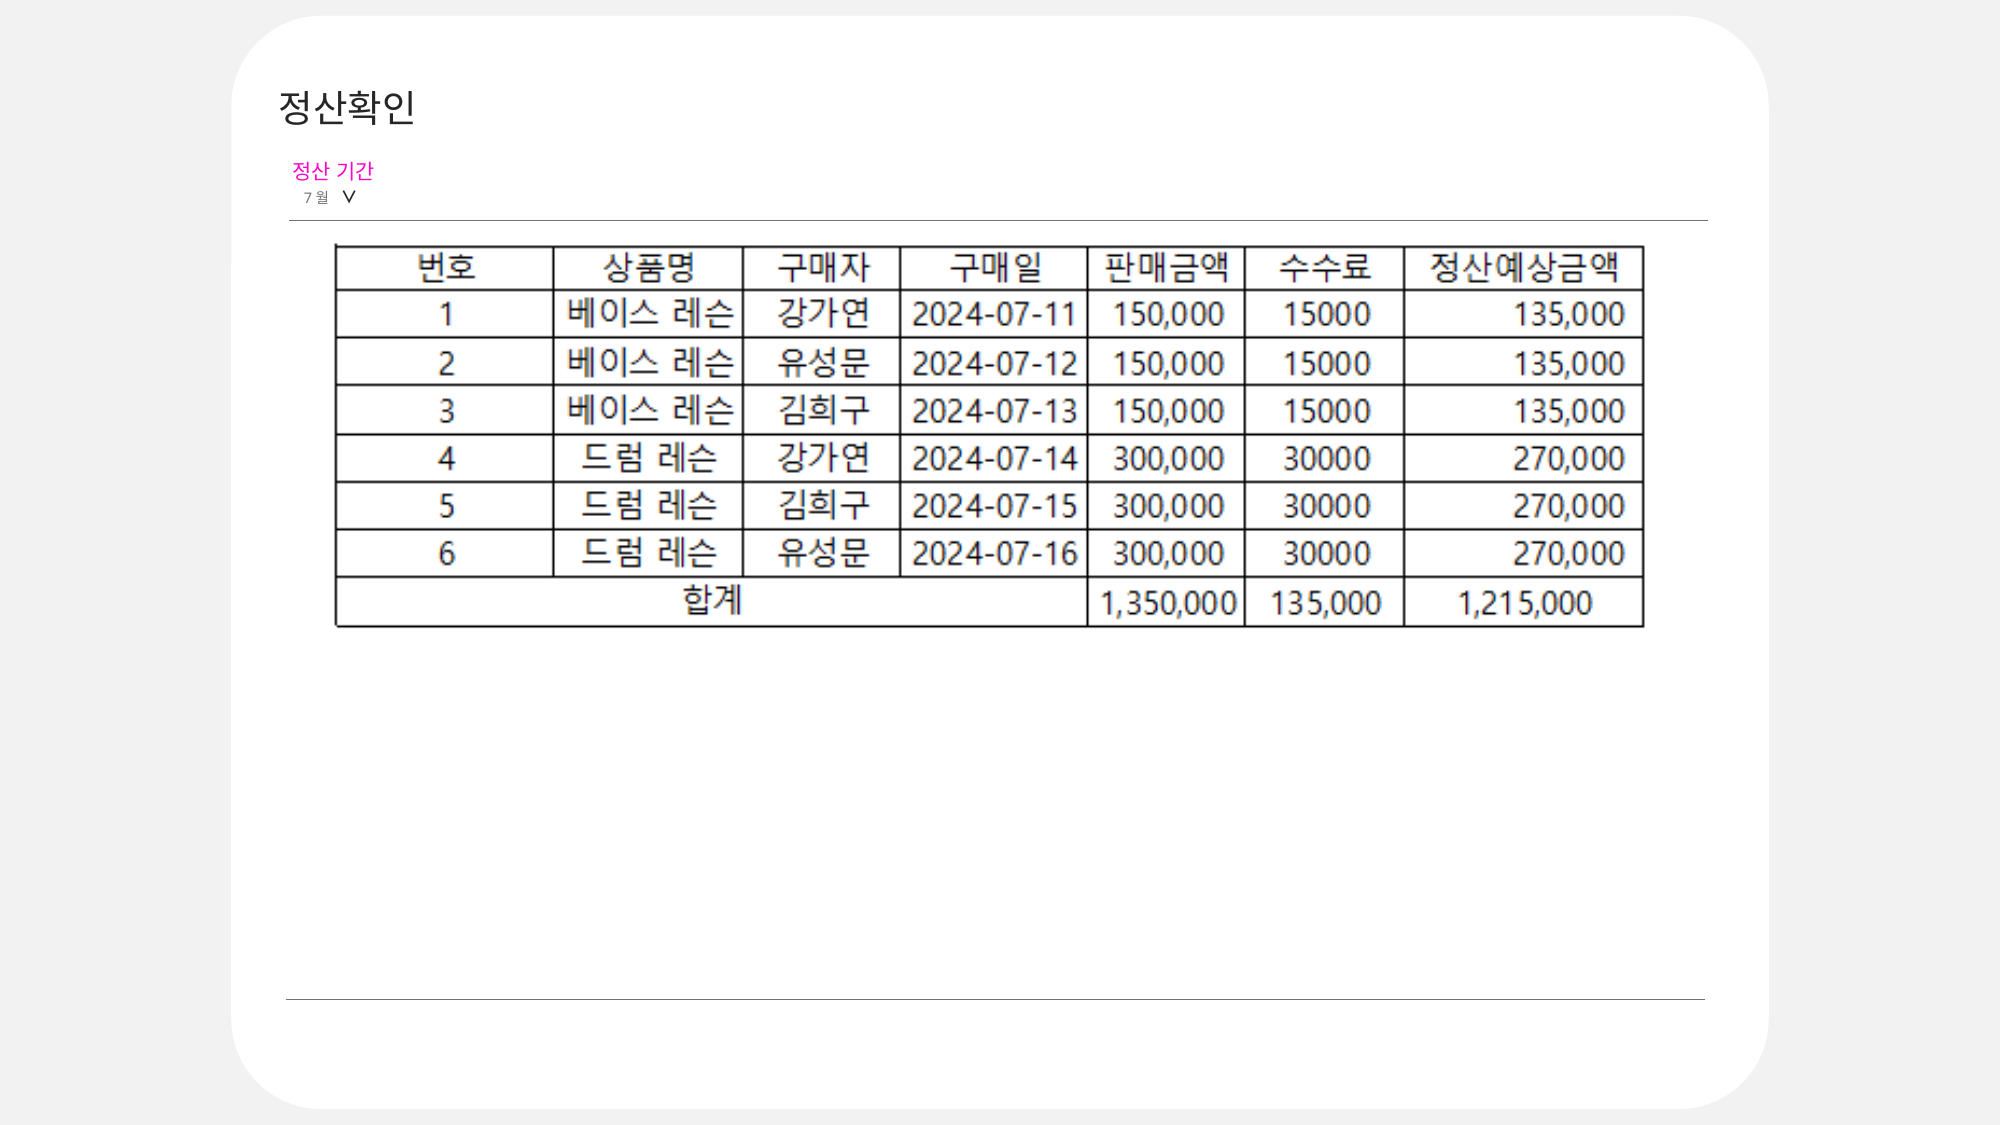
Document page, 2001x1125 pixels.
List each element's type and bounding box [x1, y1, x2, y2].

text_box [231, 15, 1769, 1110]
picture [316, 242, 1675, 654]
